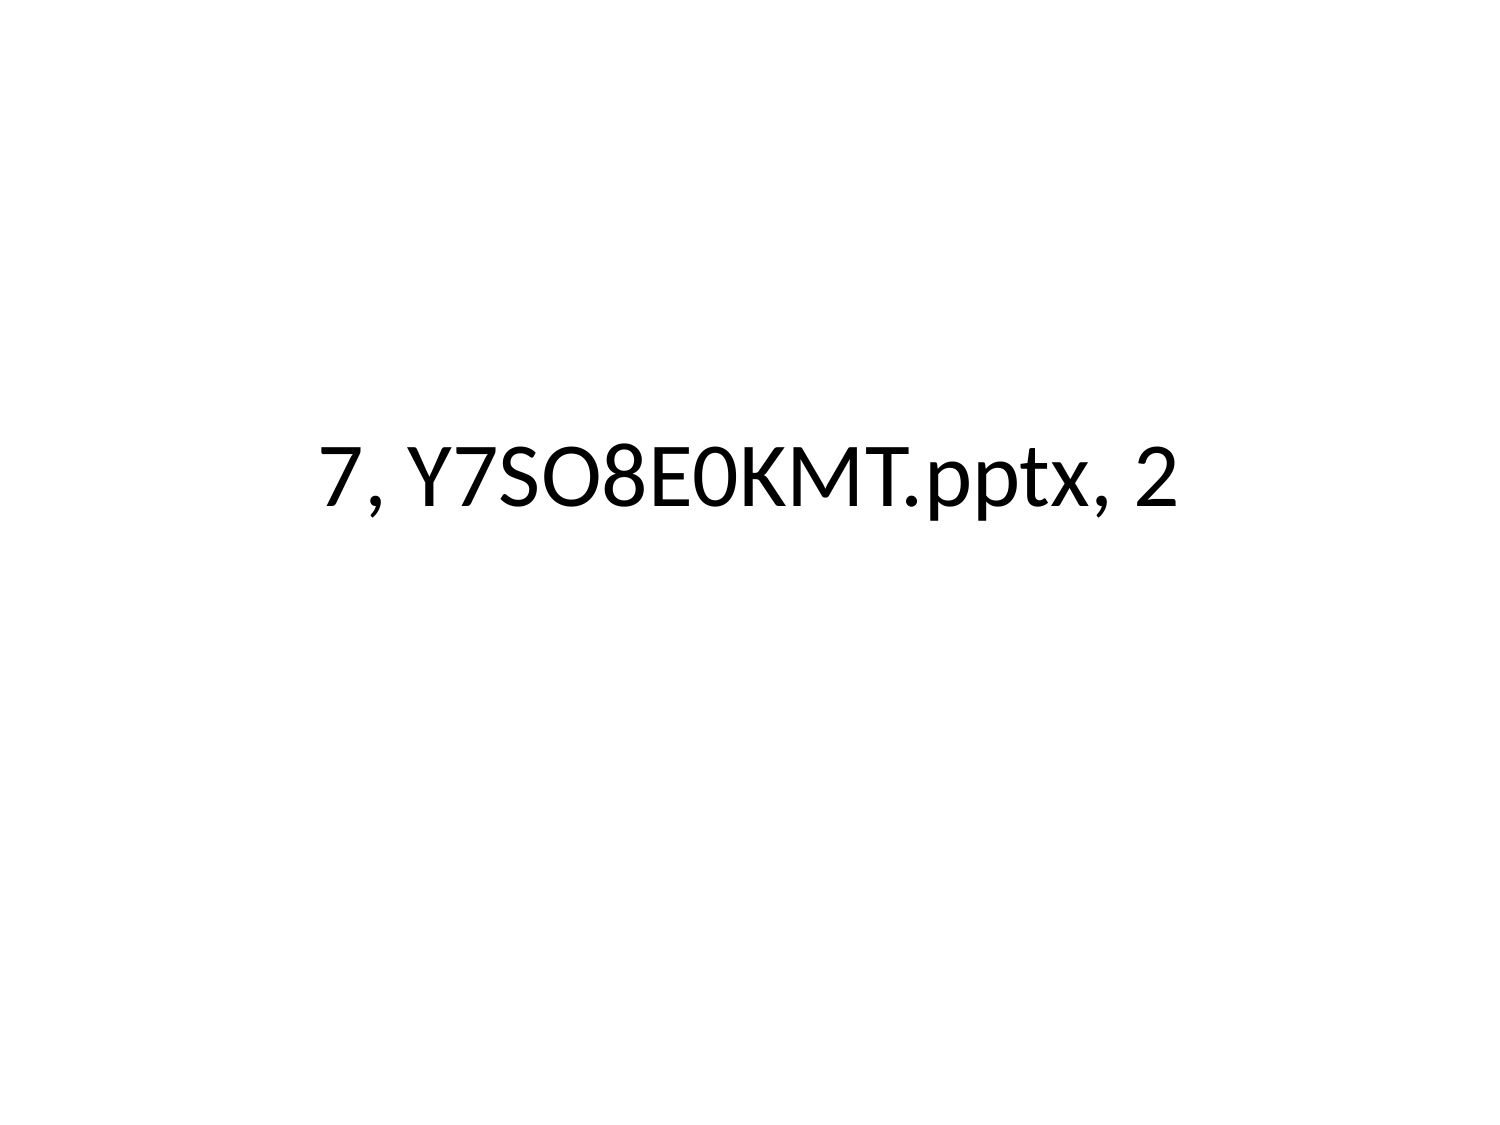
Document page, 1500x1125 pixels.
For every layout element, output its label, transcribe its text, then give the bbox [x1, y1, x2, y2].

title 7, Y7SO8E0KMT.pptx, 2 [112, 349, 1388, 591]
